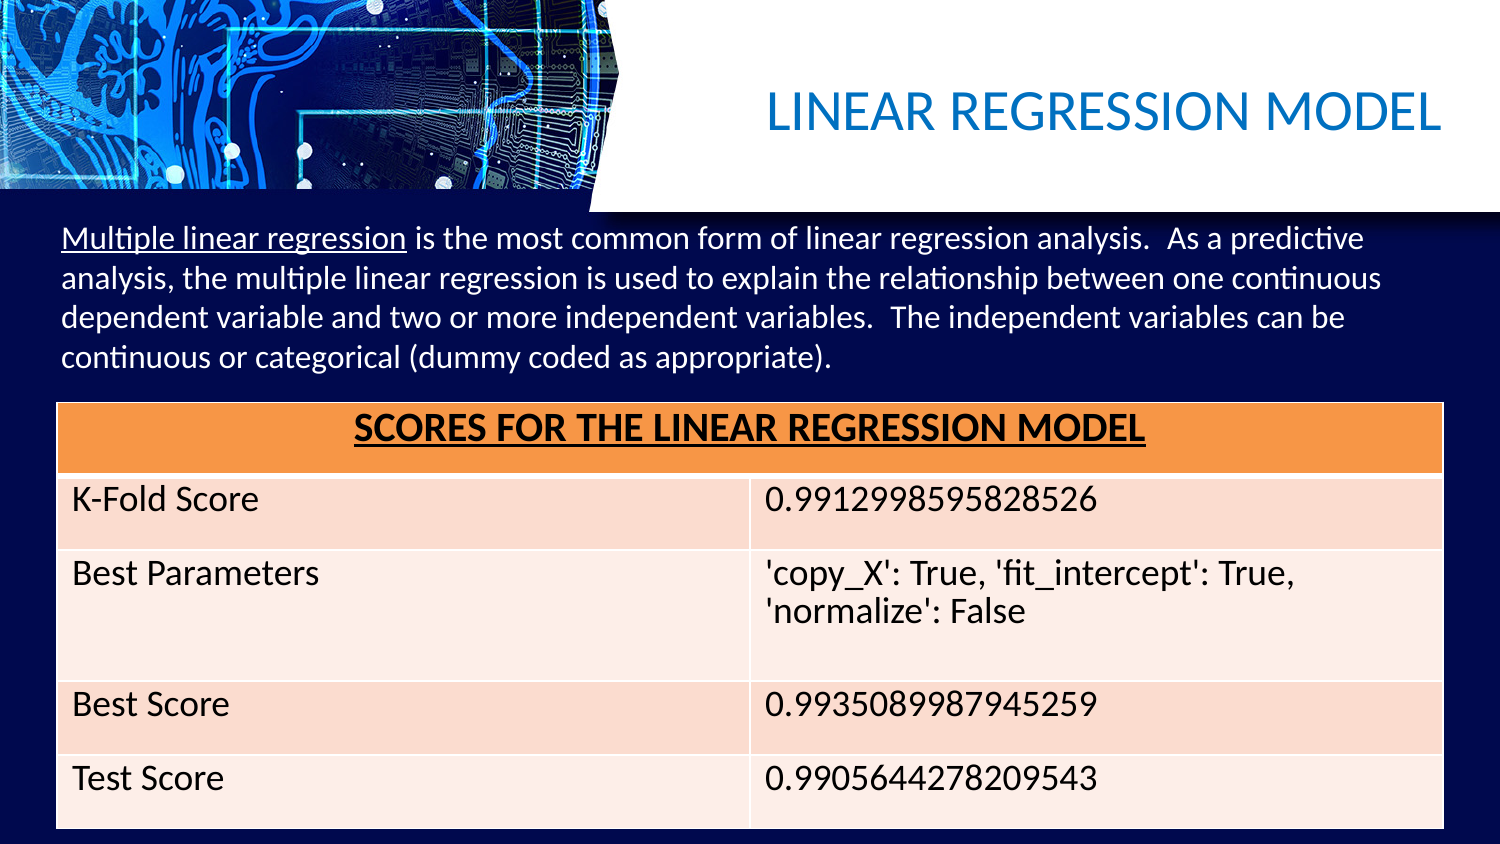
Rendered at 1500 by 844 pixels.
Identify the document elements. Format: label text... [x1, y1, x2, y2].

title LINEAR REGRESSION MODEL [608, 44, 1471, 171]
table_cell 0.9912998595828526 [751, 479, 1442, 549]
picture [0, 0, 1500, 844]
table_cell K-Fold Score [58, 479, 749, 549]
table_header SCORES FOR THE LINEAR REGRESSION MODEL [58, 403, 1442, 473]
table_cell Best Score [58, 682, 749, 754]
table_cell Best Parameters [58, 551, 749, 680]
table_cell Test Score [58, 756, 749, 828]
table_cell 'copy_X': True, 'fit_intercept': True, 'normalize': False [751, 551, 1442, 680]
text_box Multiple linear regression is the most common form of linear regression analysis. As a predictive analysis, the multiple linear regression is used to explain the relationship between one continuous dependent variable and two or more independent variables. The independent variables can be continuous or categorical (dummy coded as appropriate). [46, 208, 1482, 383]
table_cell 0.9905644278209543 [751, 756, 1442, 828]
table_cell 0.9935089987945259 [751, 682, 1442, 754]
